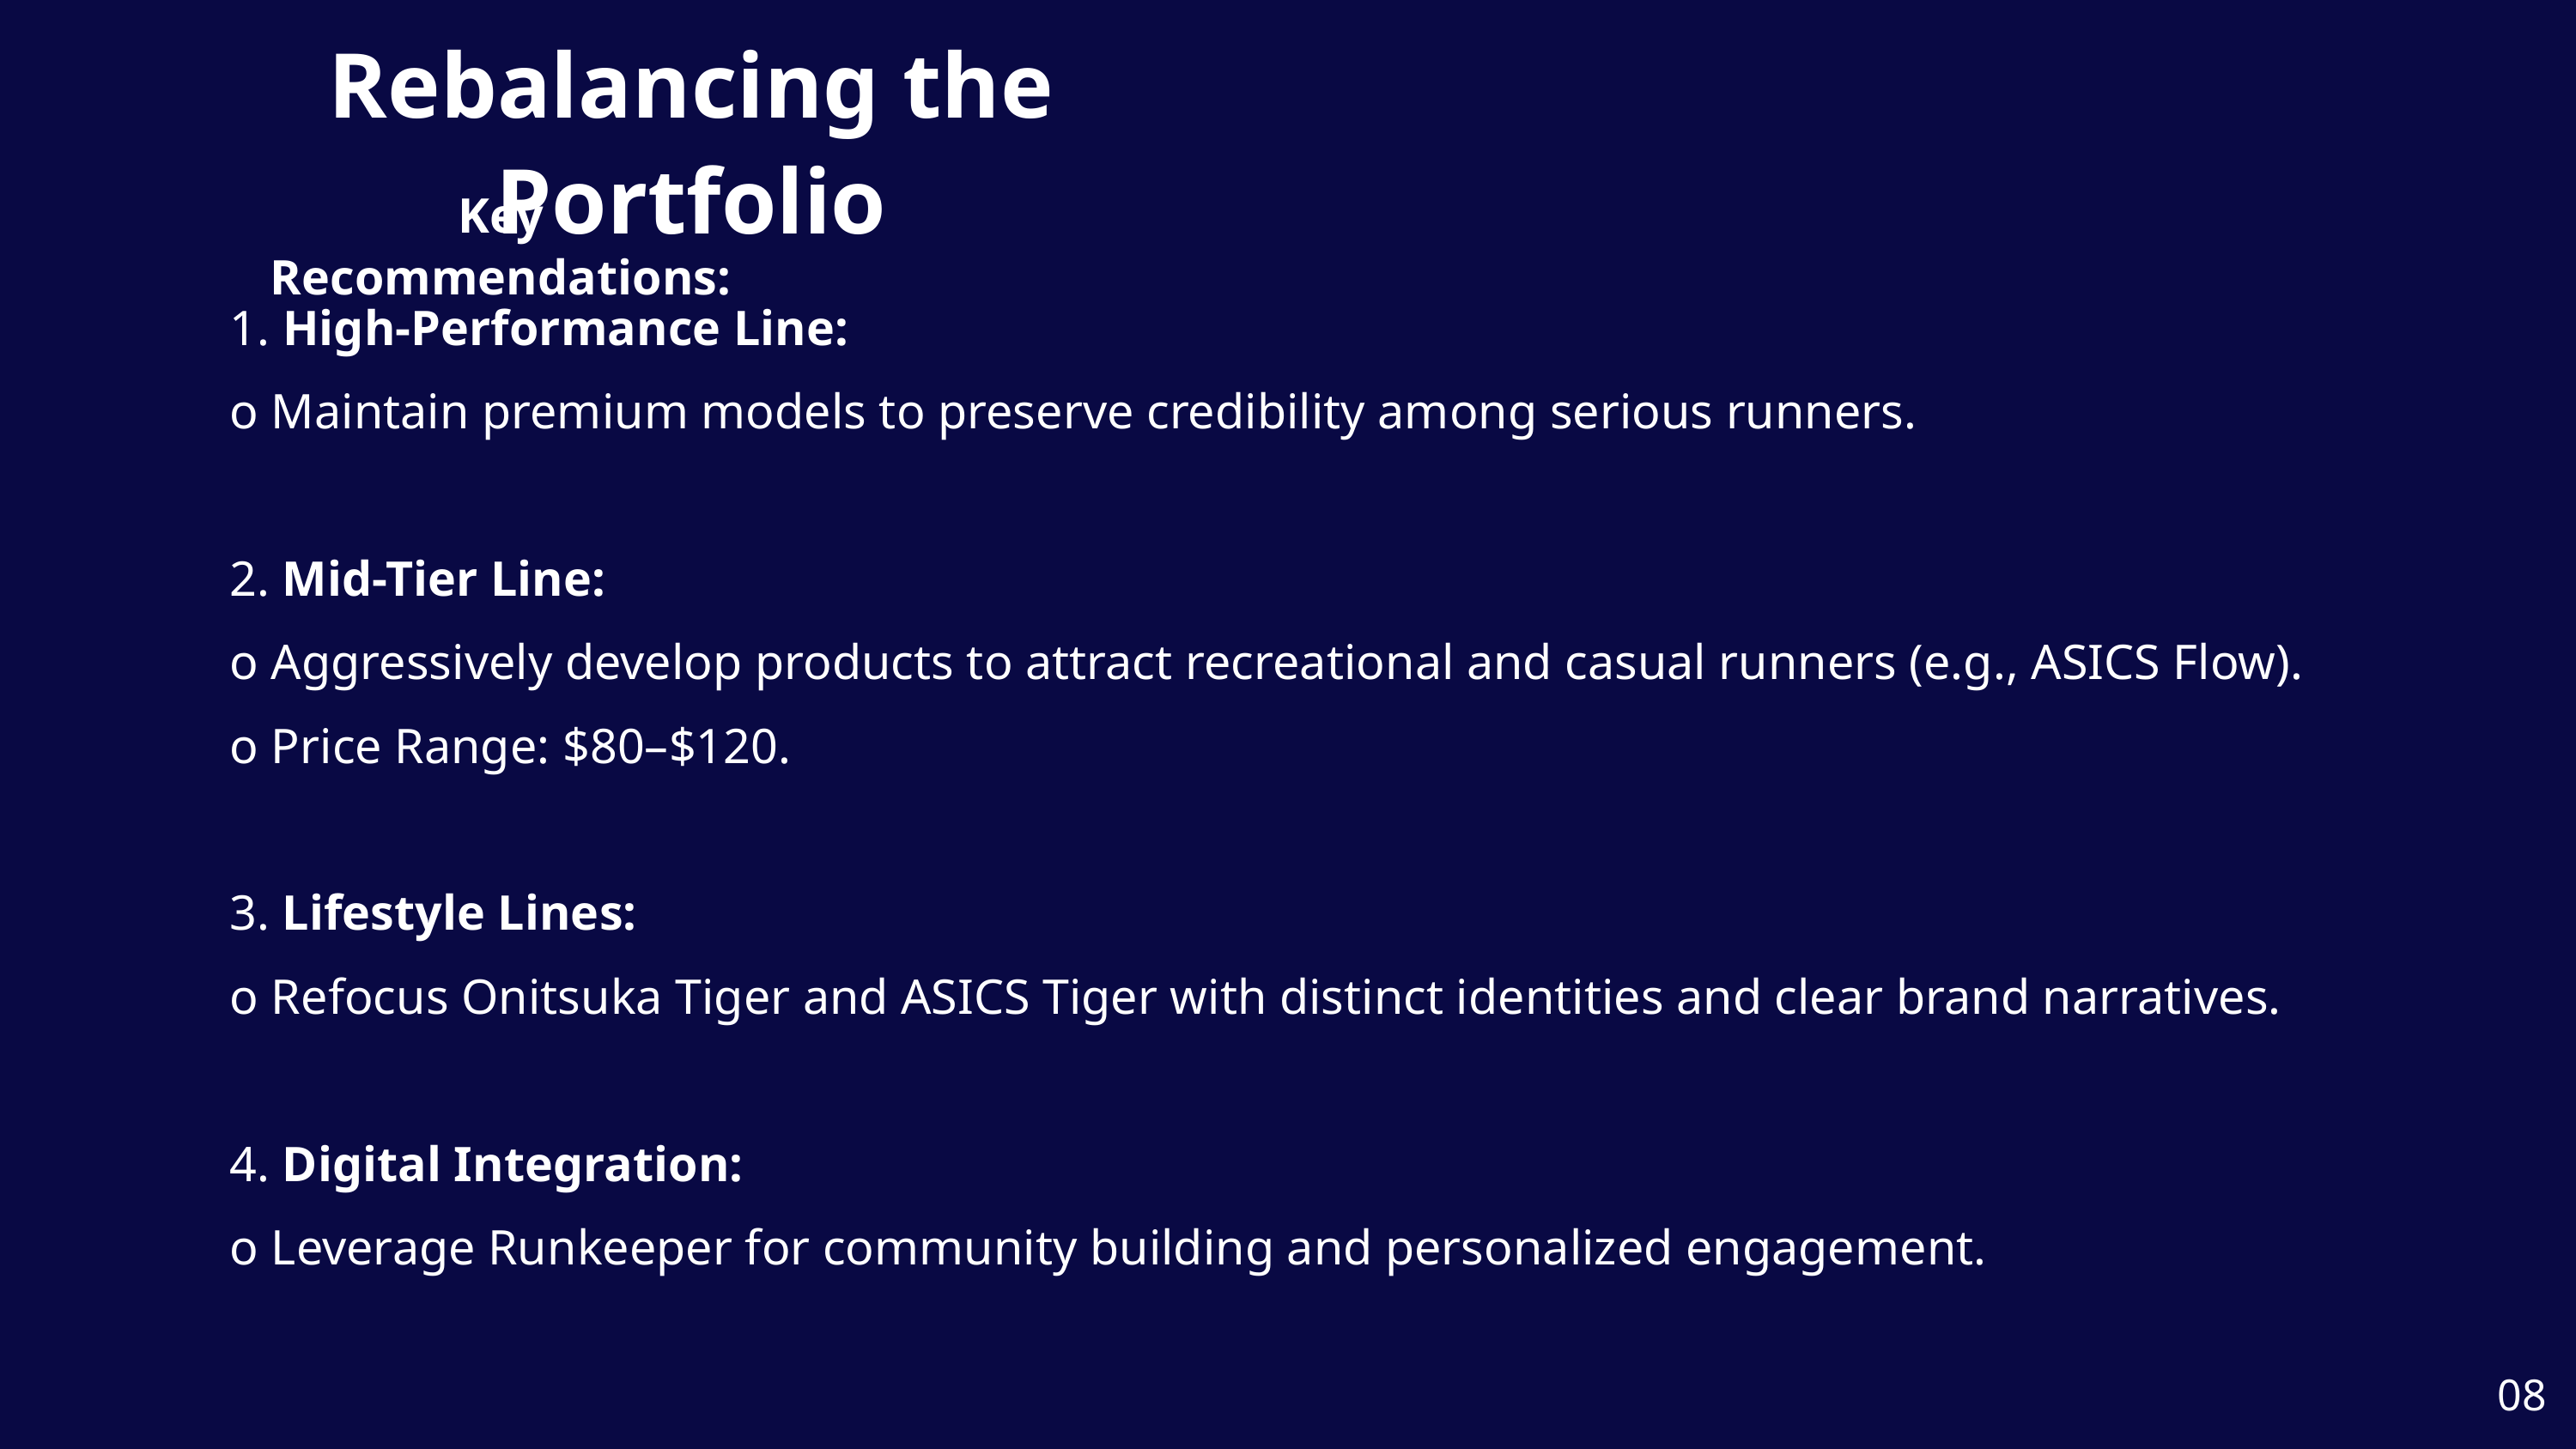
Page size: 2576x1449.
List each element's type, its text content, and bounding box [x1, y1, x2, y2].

text_box Rebalancing the Portfolio [144, 19, 1238, 252]
text_box 08 [2494, 1359, 2550, 1420]
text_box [229, 187, 2347, 1262]
